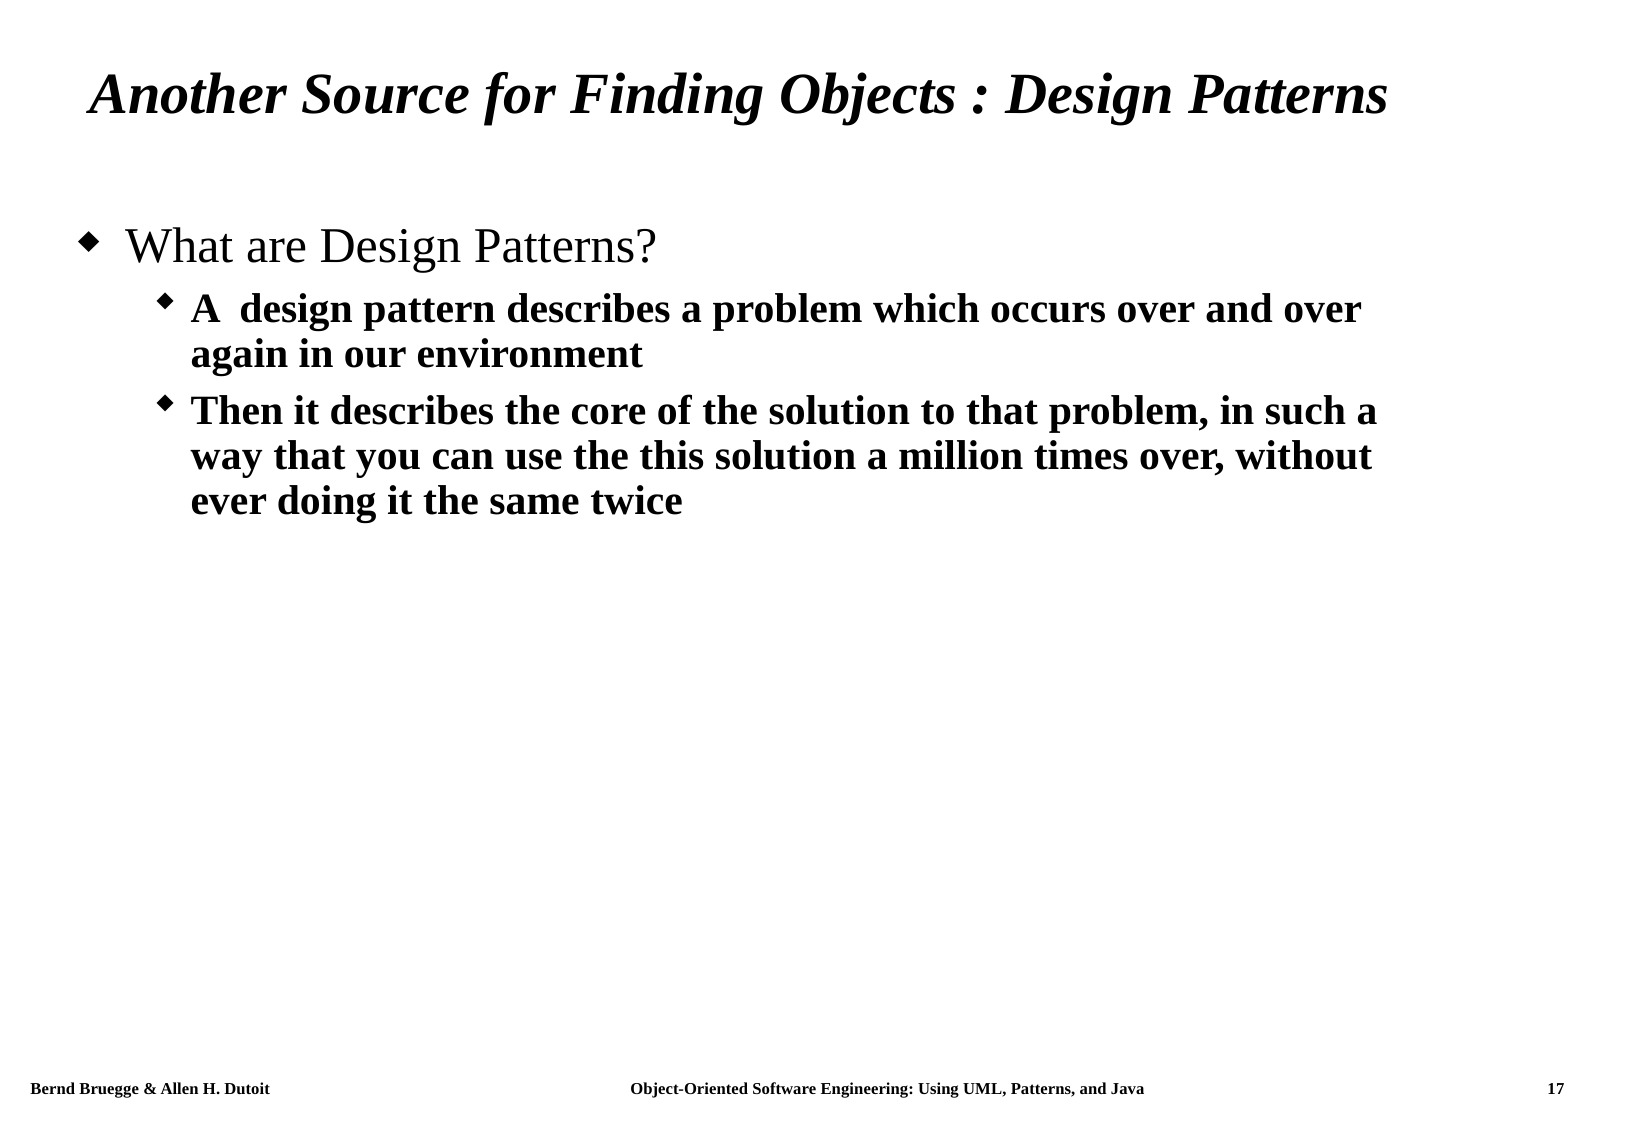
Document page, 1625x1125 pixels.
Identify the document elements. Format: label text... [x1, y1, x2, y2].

list What are Design Patterns? A design pattern describes a problem which occurs over and over again in our environment Then it describes the core of the solution to that problem, in such a way that you can use the this solution a million times over, without ever doing it the same twice [63, 212, 1452, 1020]
title Another Source for Finding Objects : Design Patterns [74, 36, 1523, 153]
